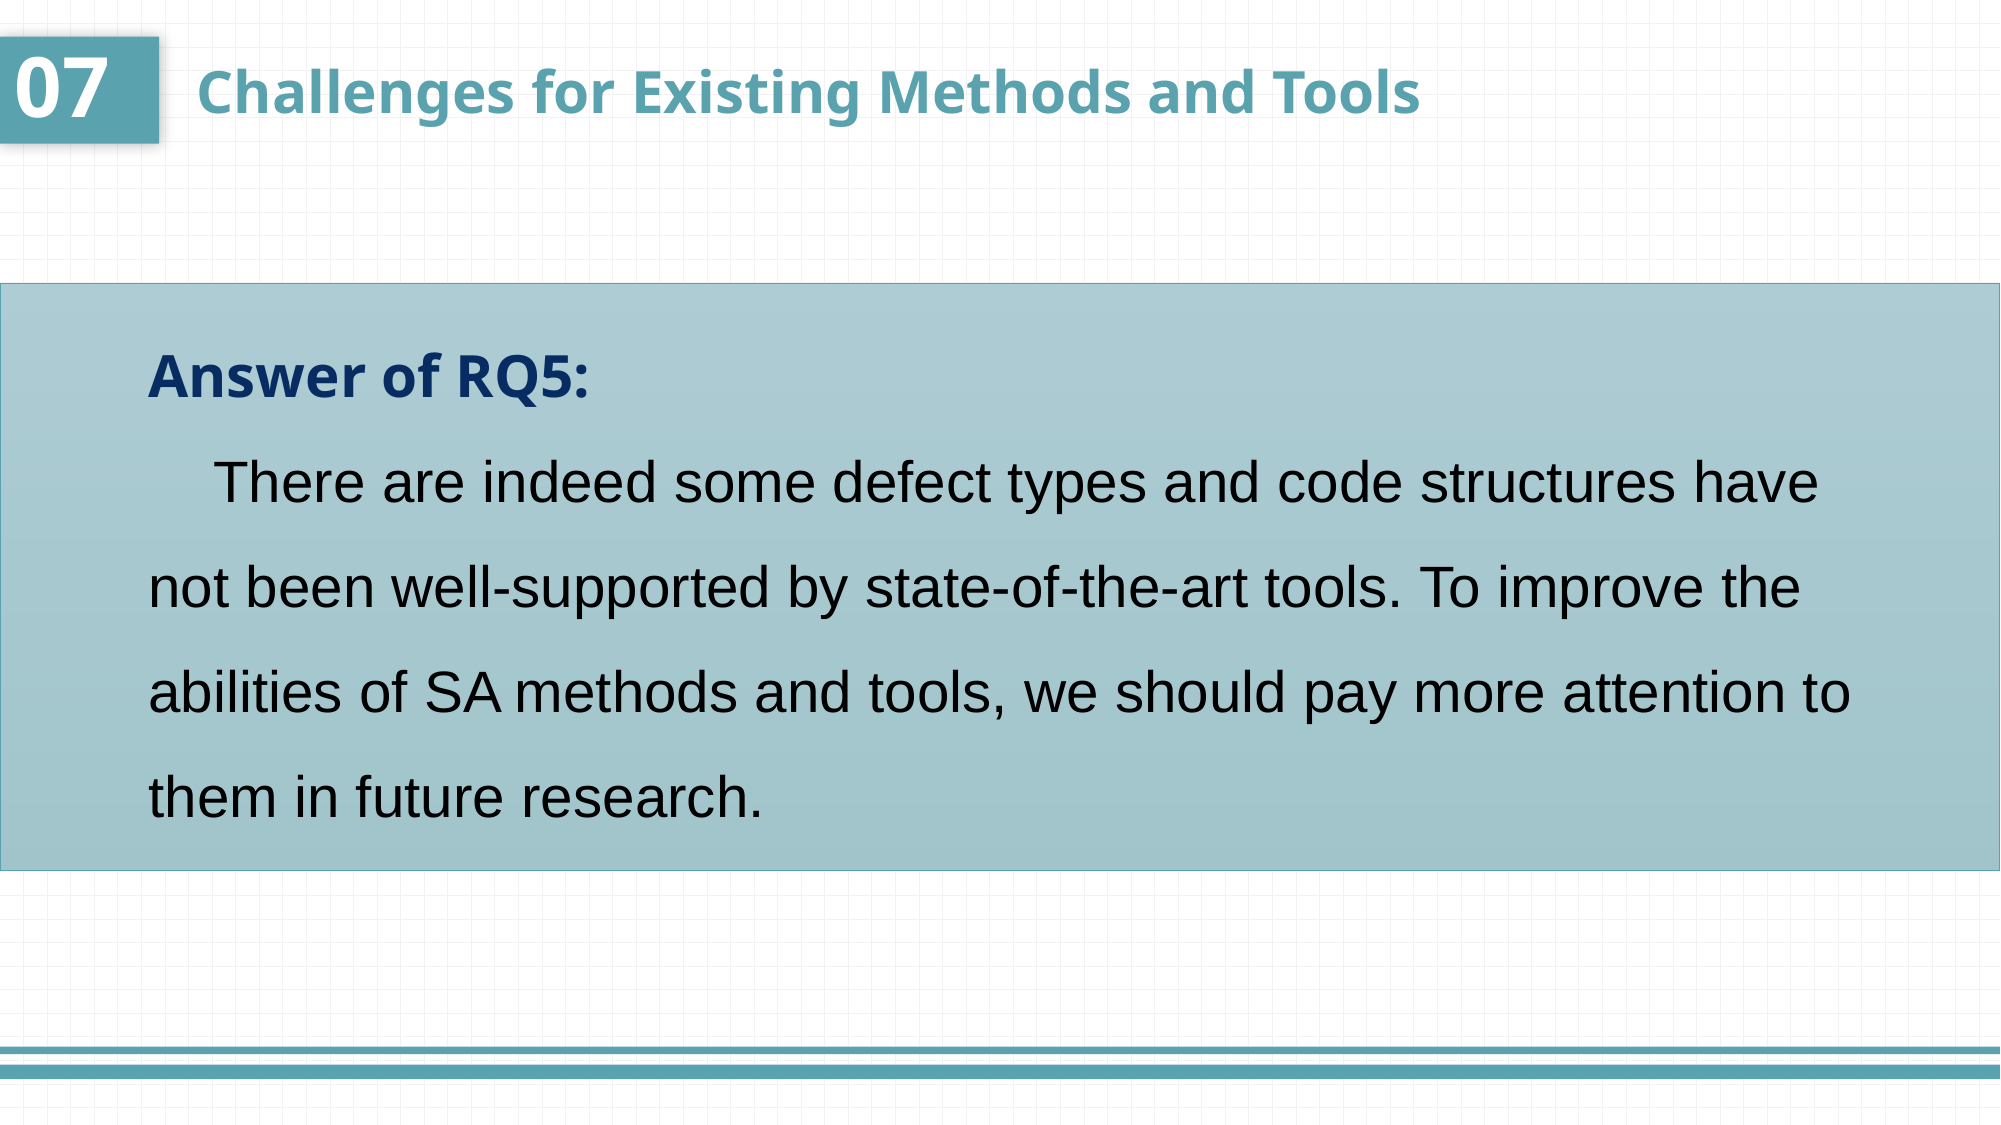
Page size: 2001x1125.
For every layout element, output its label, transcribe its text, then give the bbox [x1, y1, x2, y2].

text_box [0, 283, 2000, 871]
text_box Answer of RQ5: There are indeed some defect types and code structures have not been well-supported by state-of-the-art tools. To improve the abilities of SA methods and tools, we should pay more attention to them in future research. [133, 296, 1920, 837]
list Challenges for Existing Methods and Tools [182, 36, 1495, 144]
list 07 [0, 36, 160, 144]
